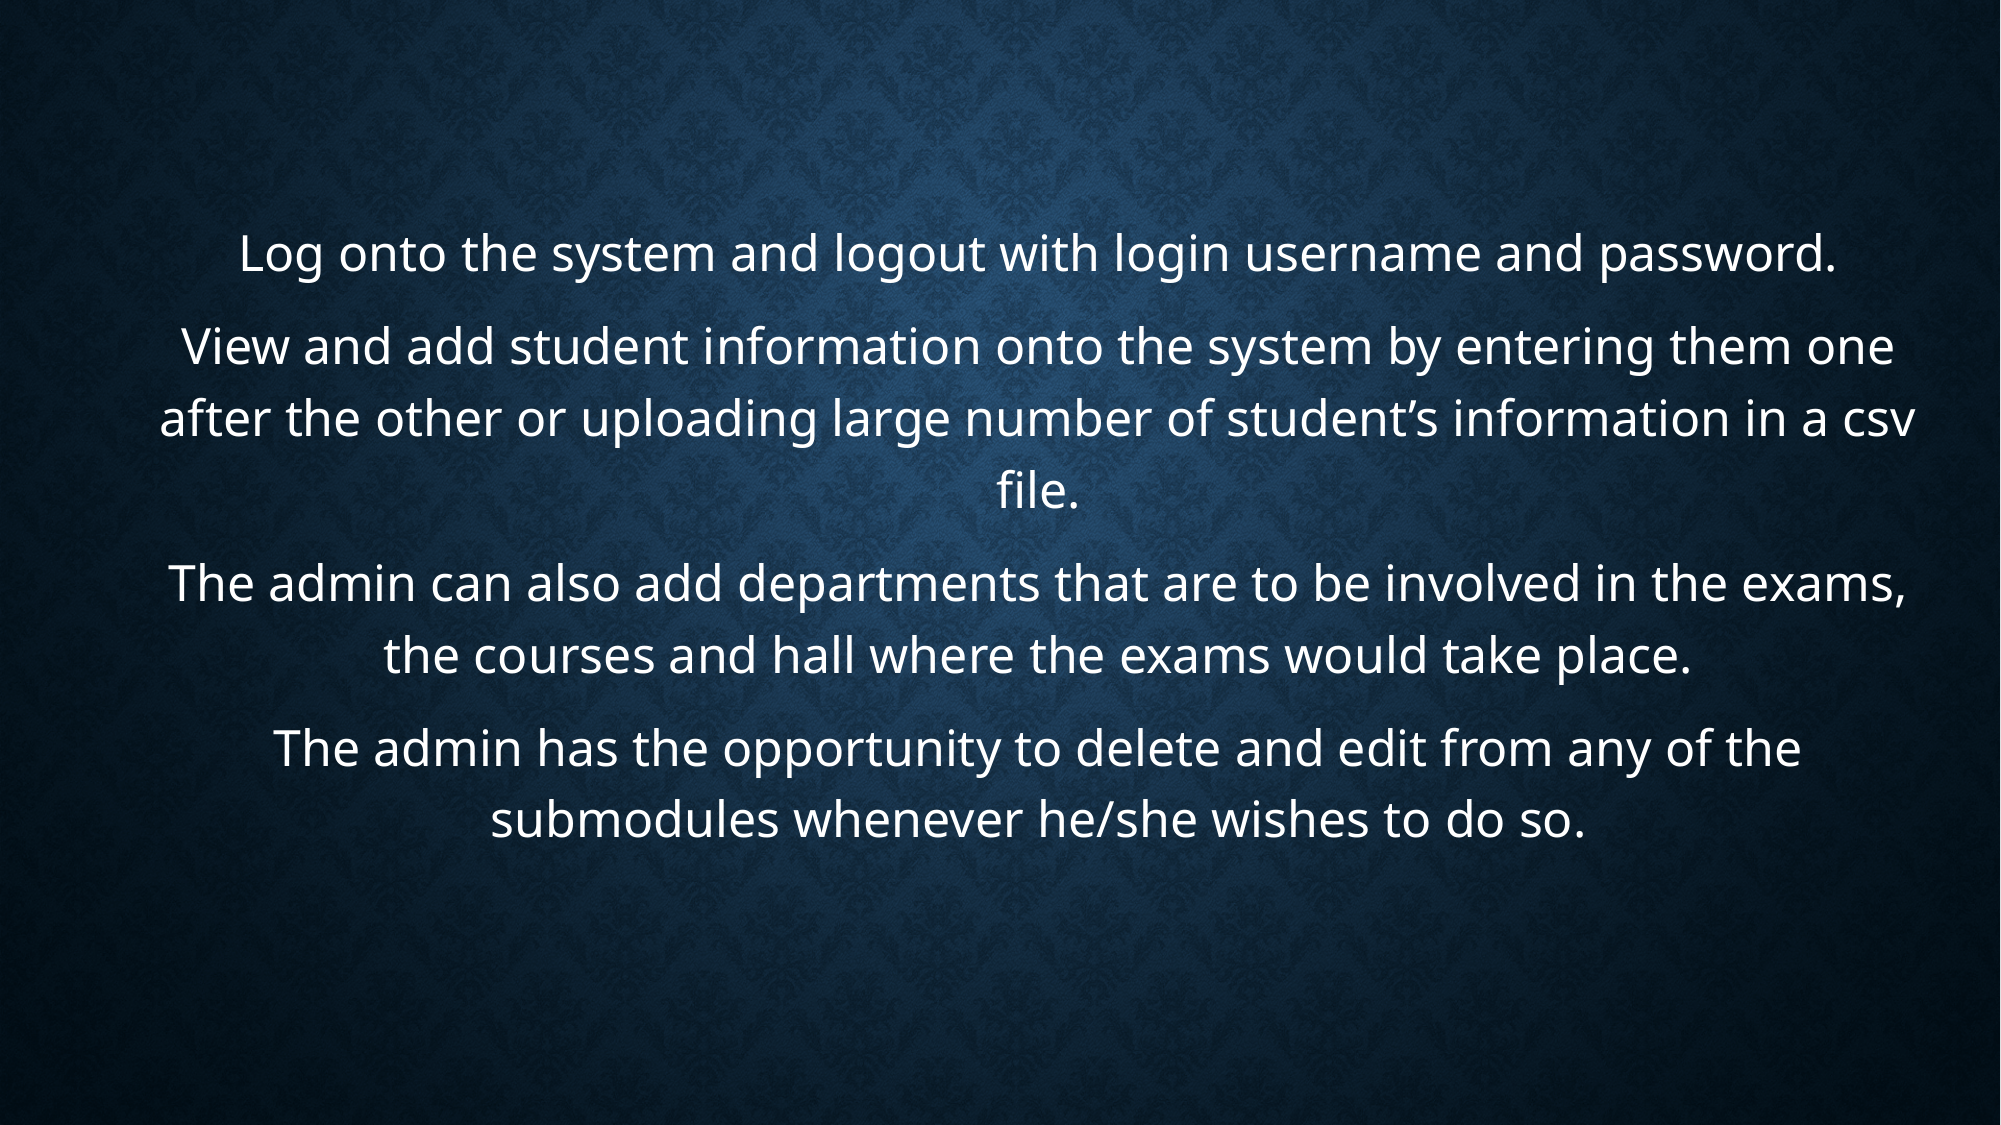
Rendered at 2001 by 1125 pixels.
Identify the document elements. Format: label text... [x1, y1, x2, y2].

subtitle Log onto the system and logout with login username and password. View and add student information onto the system by entering them one after the other or uploading large number of student’s information in a csv file. The admin can also add departments that are to be involved in the exams, the courses and hall where the exams would take place. The admin has the opportunity to delete and edit from any of the submodules whenever he/she wishes to do so. [140, 201, 1938, 945]
